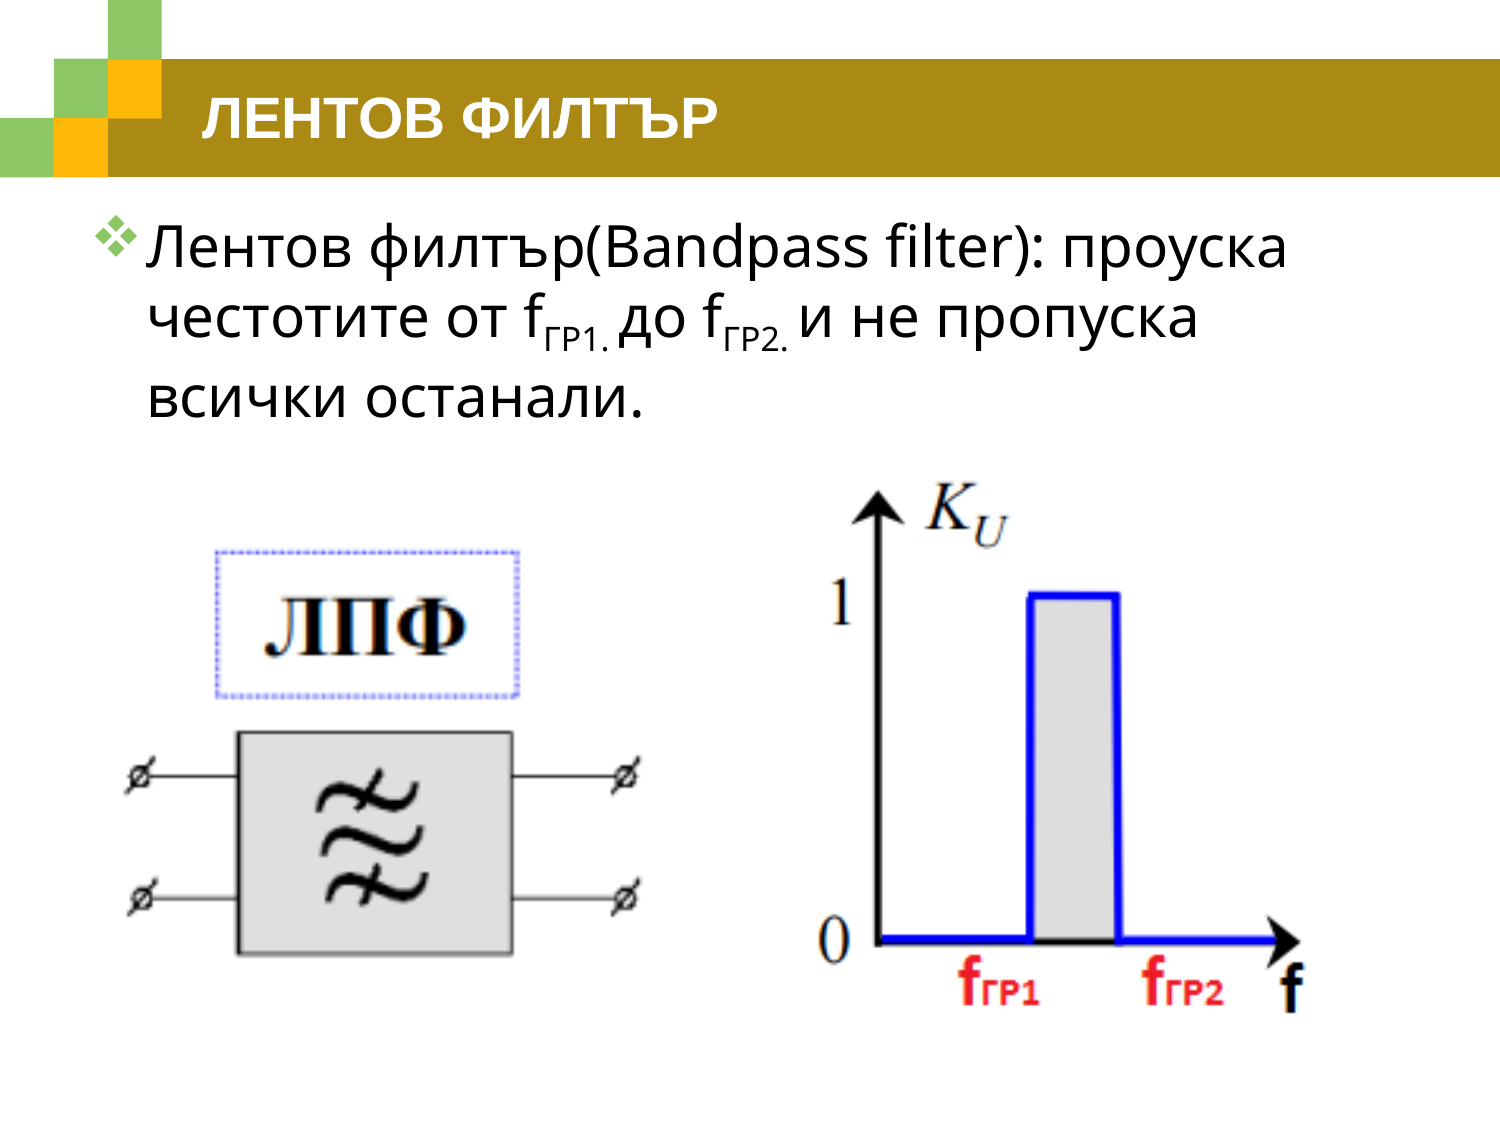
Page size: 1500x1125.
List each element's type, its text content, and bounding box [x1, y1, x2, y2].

picture [799, 449, 1326, 1065]
title ЛЕНТОВ ФИЛТЪР [187, 74, 1401, 156]
picture [103, 524, 676, 990]
list Лентов филтър(Bandpass filter): проуска честотите от fГР1. до fГР2. и не пропуска всички останали. [74, 201, 1426, 1063]
